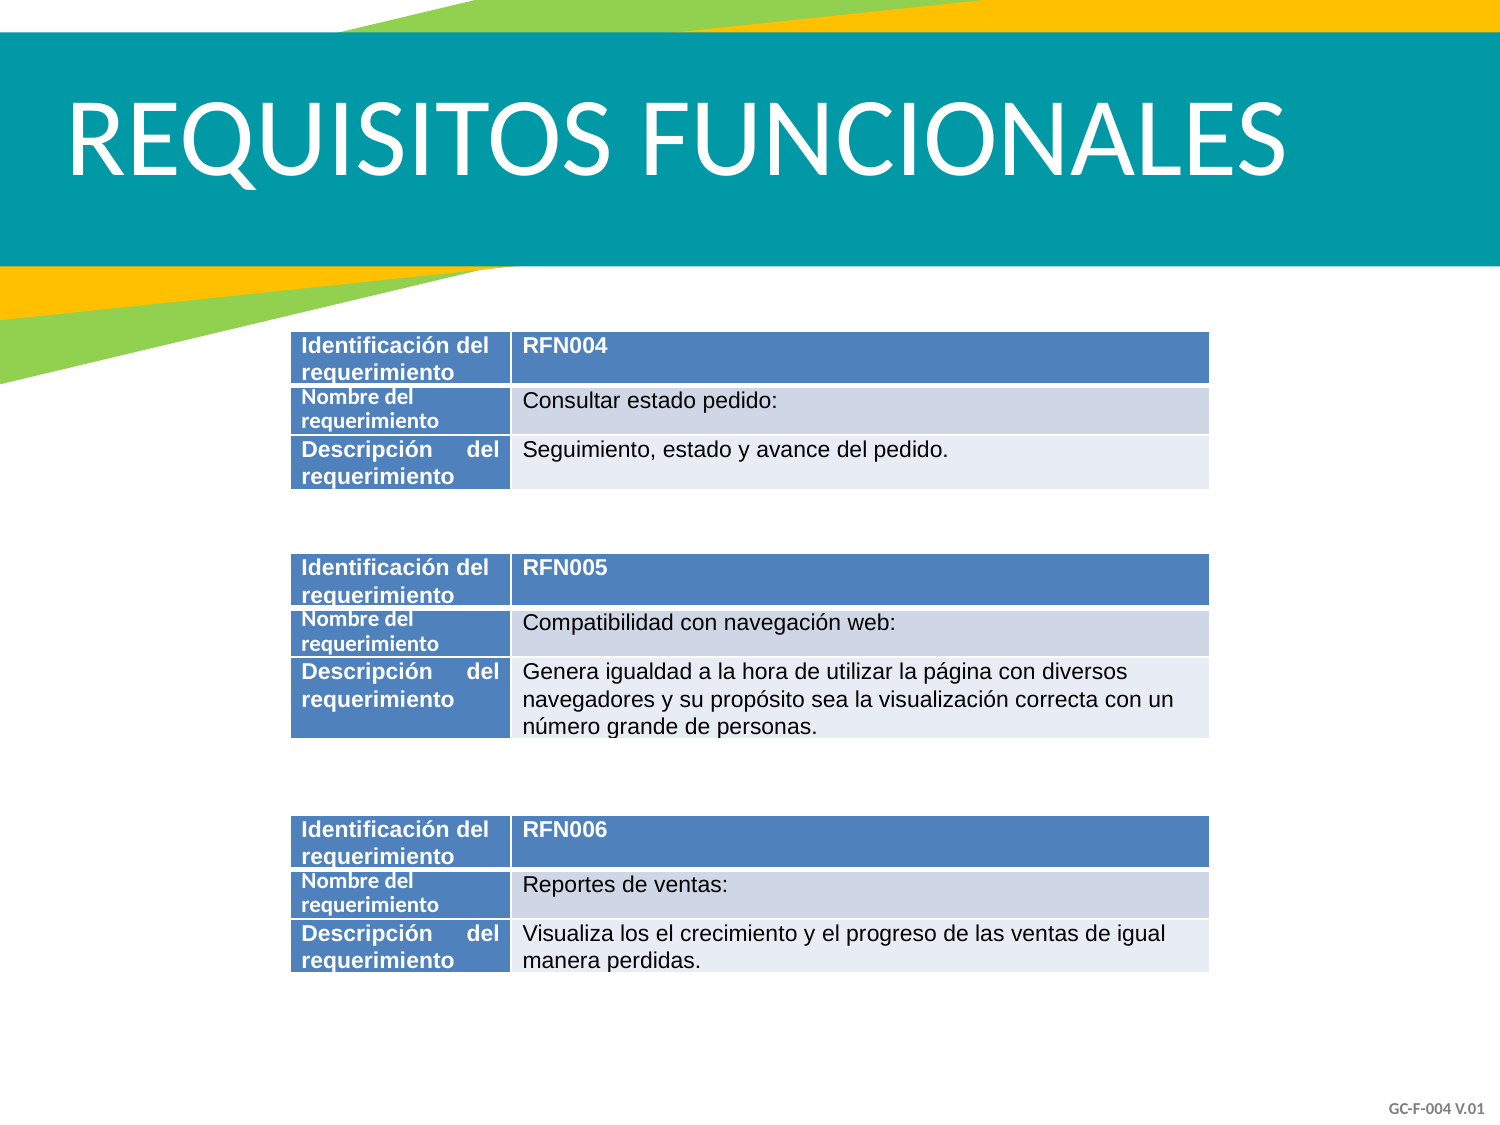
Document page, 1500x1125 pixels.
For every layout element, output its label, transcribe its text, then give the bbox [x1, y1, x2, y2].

table_cell Nombre del requerimiento [291, 388, 510, 434]
table_cell Seguimiento, estado y avance del pedido. [512, 436, 1209, 489]
table_header Identificación del requerimiento [291, 554, 510, 605]
table_cell Nombre del requerimiento [291, 872, 510, 918]
table_cell Descripción del requerimiento [291, 436, 510, 489]
table_header RFN004 [512, 332, 1209, 383]
table_header Identificación del requerimiento [291, 816, 510, 867]
table_cell Consultar estado pedido: [512, 388, 1209, 434]
text_box REQUISITOS FUNCIONALES [50, 55, 1500, 206]
table_header RFN006 [512, 816, 1209, 867]
table_cell Compatibilidad con navegación web: [512, 611, 1209, 656]
table_cell Visualiza los el crecimiento y el progreso de las ventas de igual manera perdidas. [512, 920, 1209, 972]
table_cell Descripción del requerimiento [291, 920, 510, 972]
table_cell Descripción del requerimiento [291, 658, 510, 738]
table_cell Nombre del requerimiento [291, 611, 510, 656]
table_header Identificación del requerimiento [291, 332, 510, 383]
table_cell Genera igualdad a la hora de utilizar la página con diversos navegadores y su propósito sea la visualización correcta con un número grande de personas. [512, 658, 1209, 738]
table_cell Reportes de ventas: [512, 872, 1209, 918]
table_header RFN005 [512, 554, 1209, 605]
